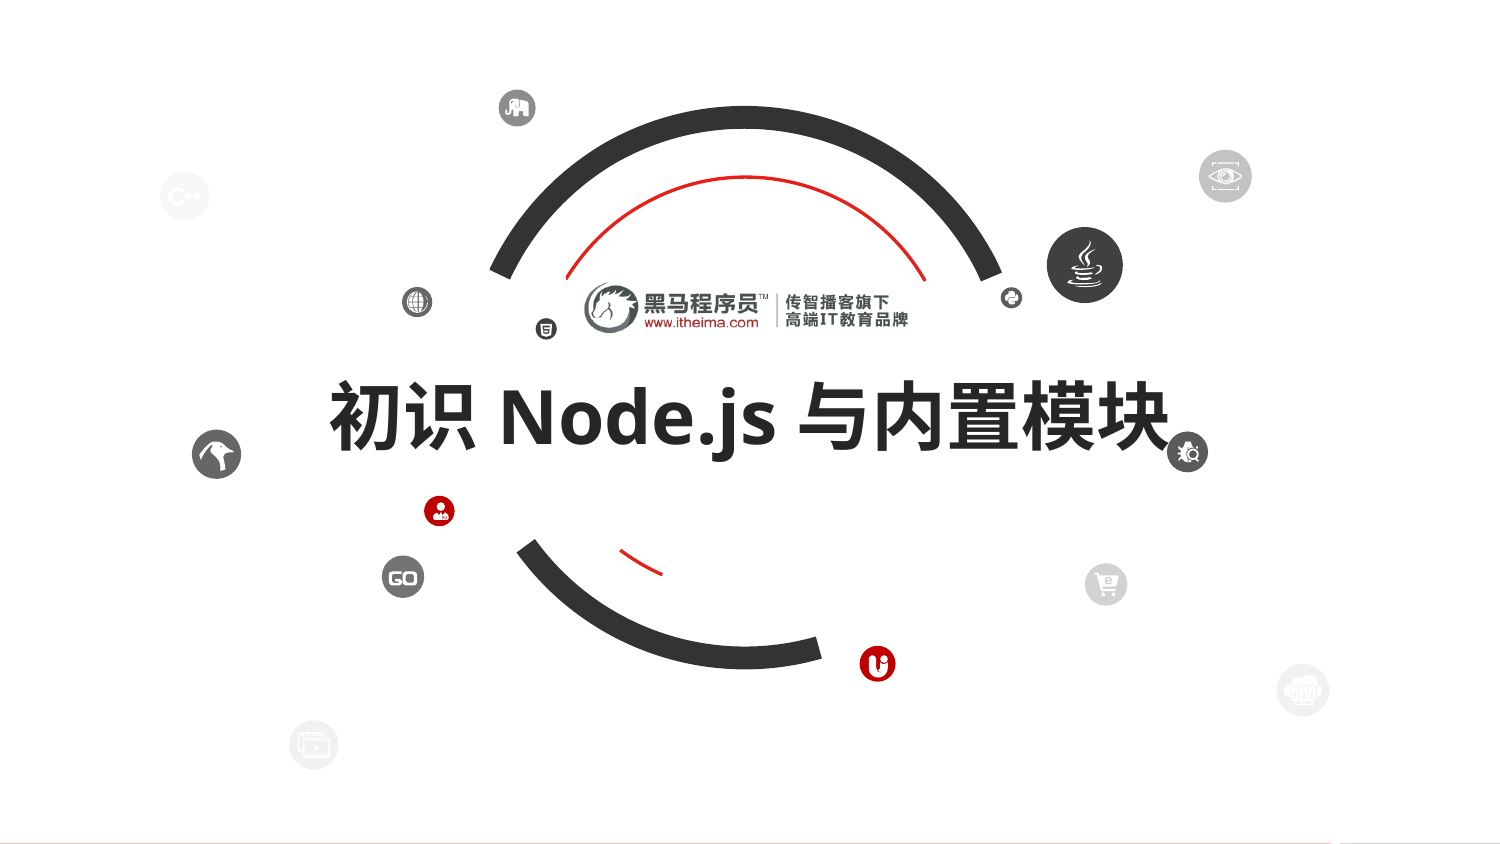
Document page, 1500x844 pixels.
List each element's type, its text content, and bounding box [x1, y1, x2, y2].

title 初识Node.js与内置模块 [187, 138, 1313, 469]
